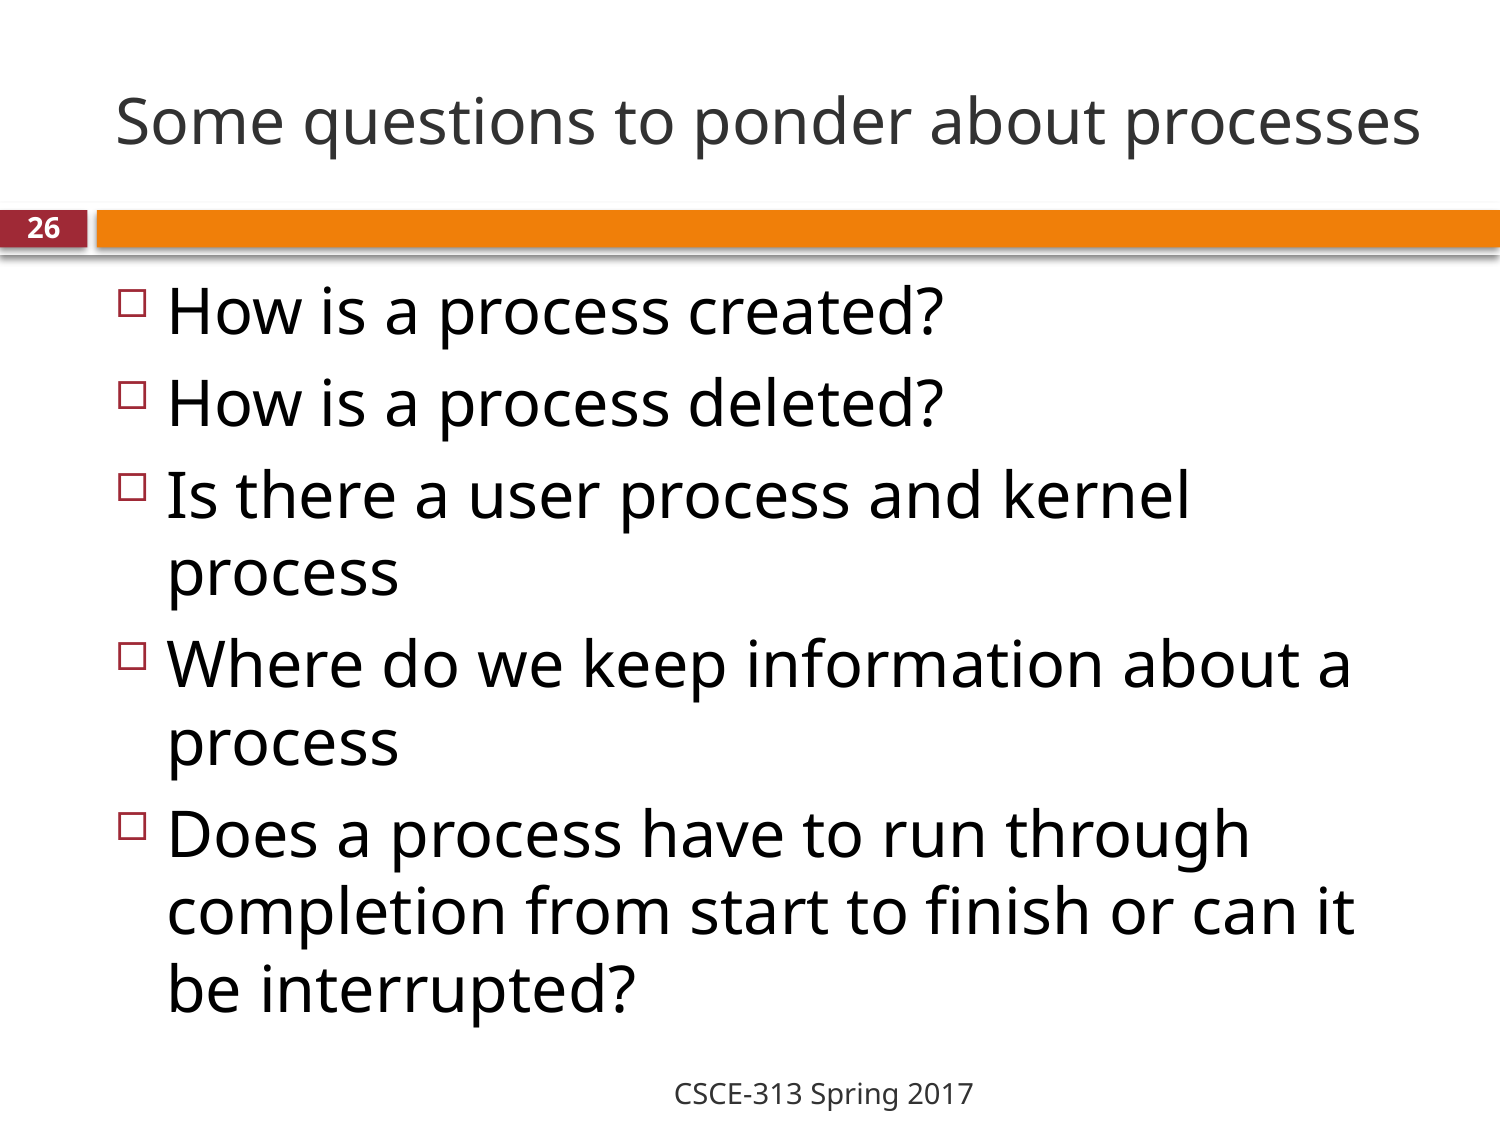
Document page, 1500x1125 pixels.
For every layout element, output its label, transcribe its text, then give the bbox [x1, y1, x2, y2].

footer CSCE-313 Spring 2017 [99, 1065, 990, 1125]
slide_number 26 [0, 208, 88, 249]
title Some questions to ponder about processes [100, 37, 1438, 200]
list How is a process created? How is a process deleted? Is there a user process and kernel process Where do we keep information about a process Does a process have to run through completion from start to finish or can it be interrupted? [100, 262, 1438, 1038]
